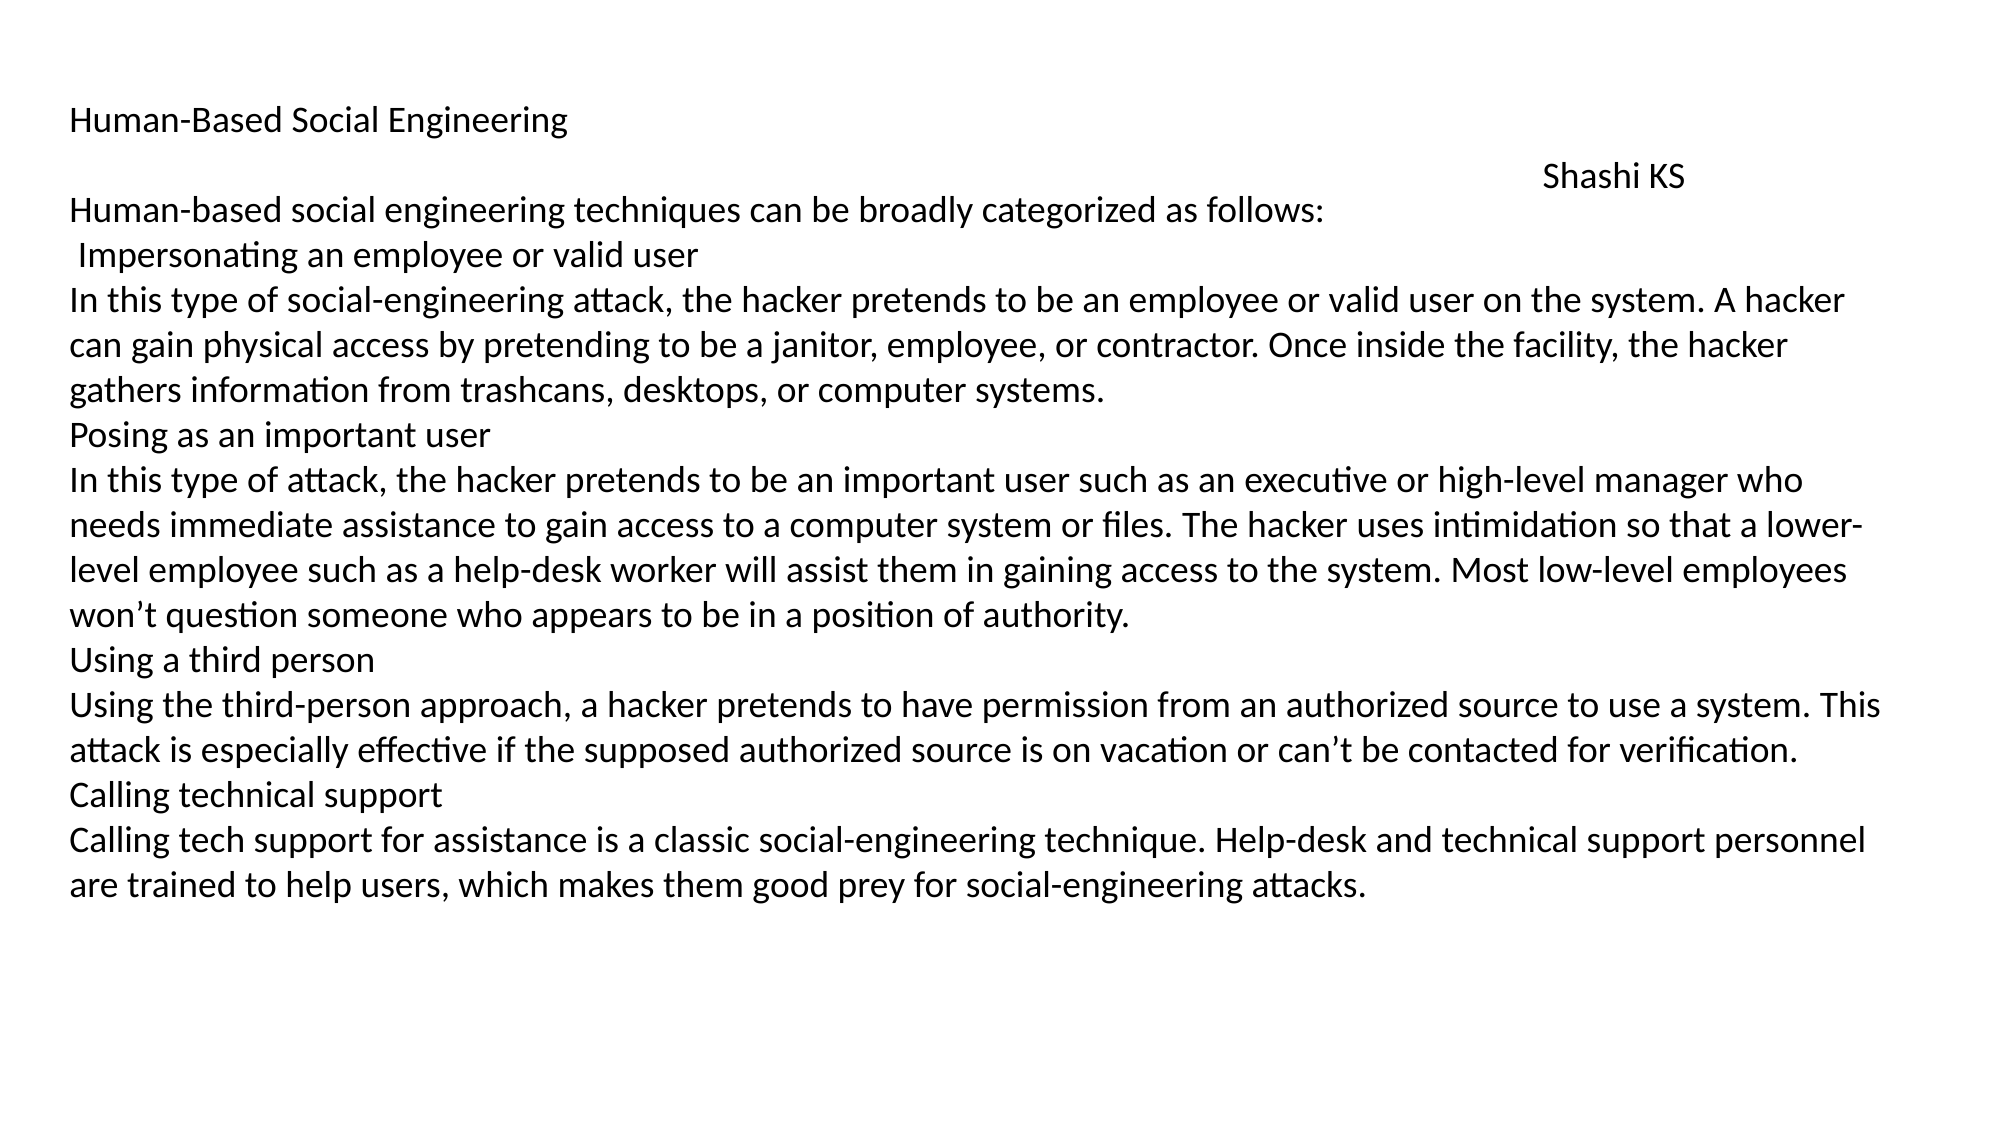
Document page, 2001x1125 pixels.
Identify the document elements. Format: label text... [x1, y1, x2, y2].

text_box Human-Based Social Engineering Human-based social engineering techniques can be broadly categorized as follows: Impersonating an employee or valid user In this type of social-engineering attack, the hacker pretends to be an employee or valid user on the system. A hacker can gain physical access by pretending to be a janitor, employee, or contractor. Once inside the facility, the hacker gathers information from trashcans, desktops, or computer systems. Posing as an important user In this type of attack, the hacker pretends to be an important user such as an executive or high-level manager who needs immediate assistance to gain access to a computer system or files. The hacker uses intimidation so that a lower-level employee such as a help-desk worker will assist them in gaining access to the system. Most low-level employees won’t question someone who appears to be in a position of authority. Using a third person Using the third-person approach, a hacker pretends to have permission from an authorized source to use a system. This attack is especially effective if the supposed authorized source is on vacation or can’t be contacted for verification. Calling technical support Calling tech support for assistance is a classic social-engineering technique. Help-desk and technical support personnel are trained to help users, which makes them good prey for social-engineering attacks. [54, 87, 1906, 912]
